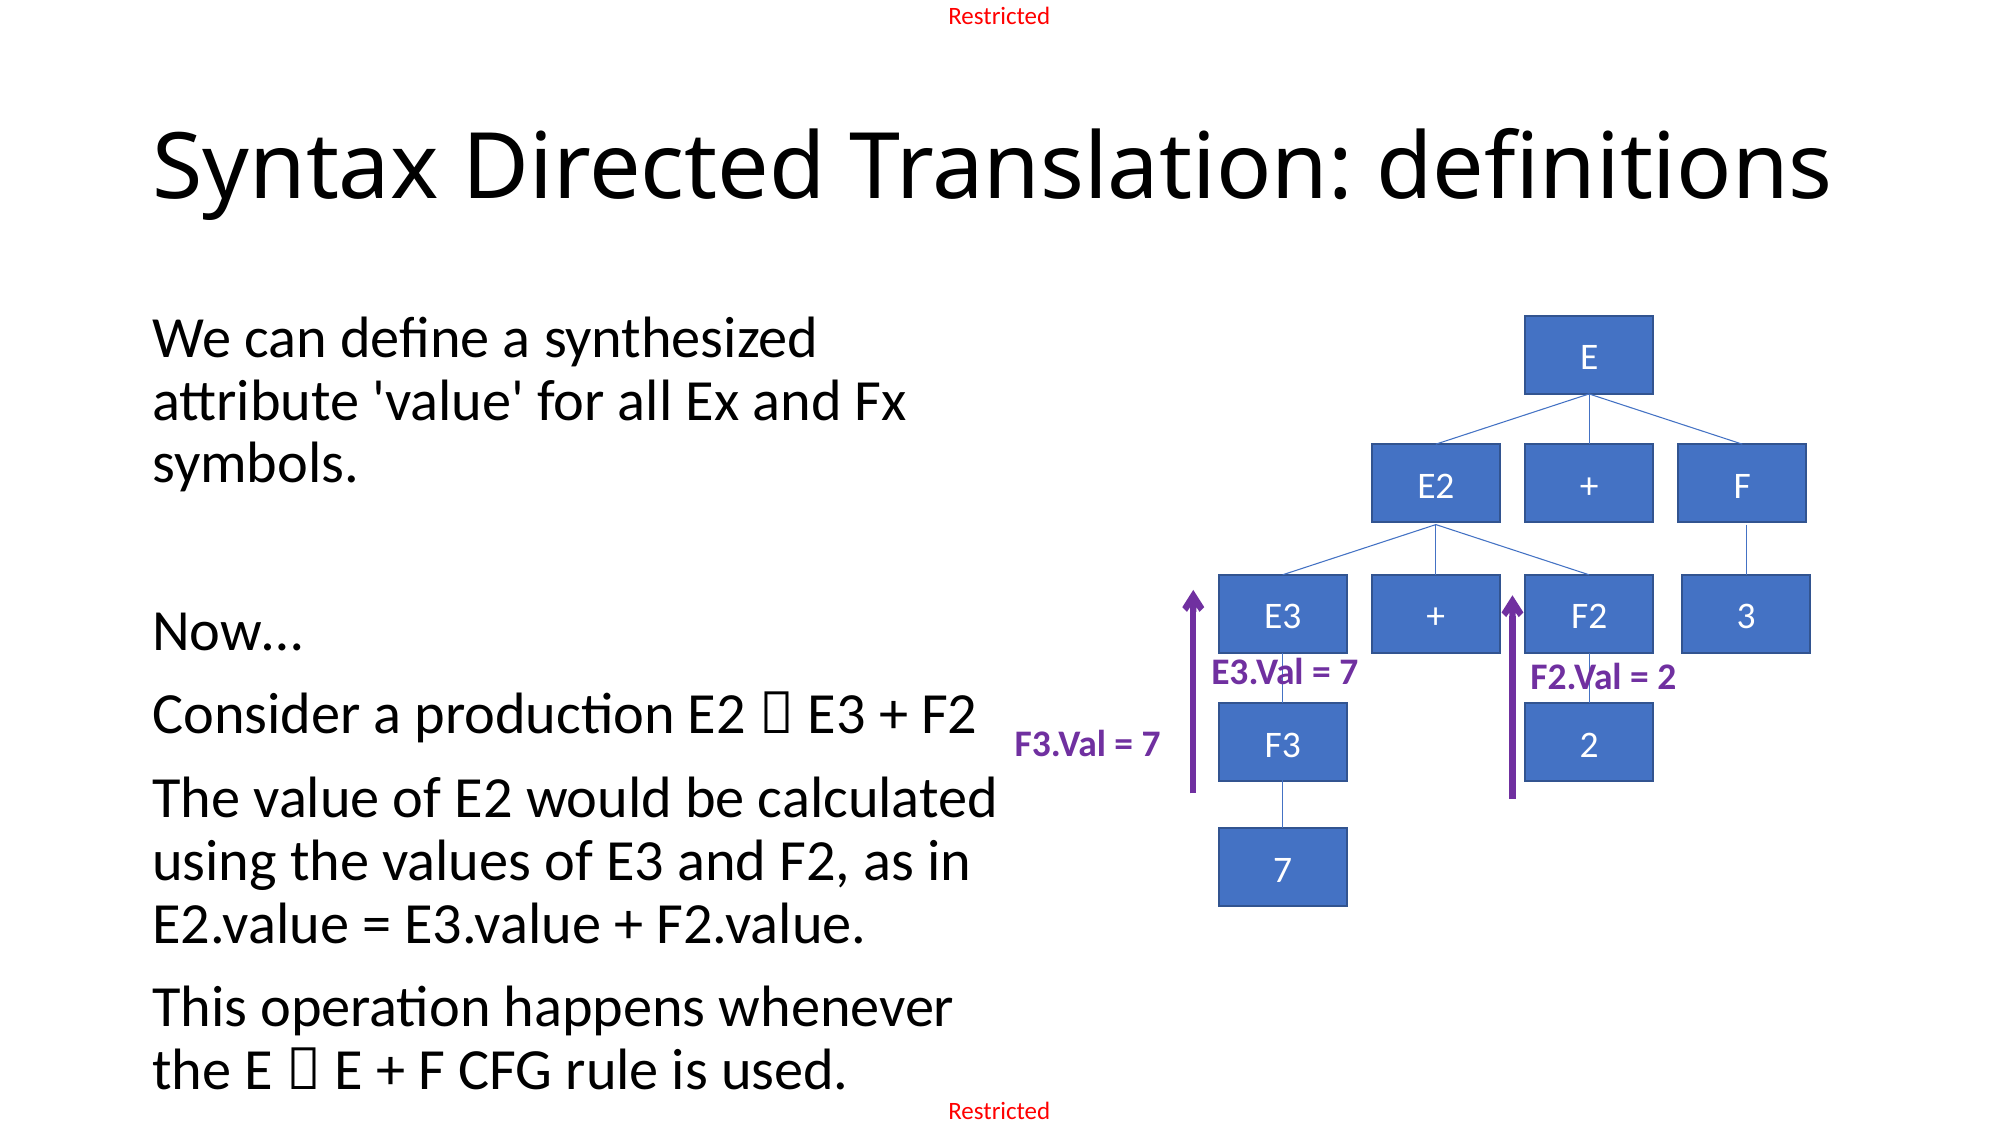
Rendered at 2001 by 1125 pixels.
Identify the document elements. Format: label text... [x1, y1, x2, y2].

text_box F2.Val = 2 [1515, 644, 1701, 705]
text_box F2 [1524, 574, 1654, 644]
text_box E2 [1371, 443, 1501, 523]
text_box E3.Val = 7 [1196, 639, 1406, 700]
list We can define a synthesized attribute 'value' for all Ex and Fx symbols. Now… Consider a production E2  E3 + F2 The value of E2 would be calculated using the values of E3 and F2, as in E2.value = E3.value + F2.value. This operation happens whenever the E  E + F CFG rule is used. [137, 299, 1020, 1125]
title Syntax Directed Translation: definitions [137, 59, 1863, 278]
text_box 7 [1218, 827, 1348, 907]
text_box F [1677, 443, 1807, 523]
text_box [1282, 524, 1435, 575]
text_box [1436, 524, 1590, 575]
text_box + [1524, 445, 1654, 523]
text_box E3 [1218, 574, 1348, 639]
text_box F3.Val = 7 [999, 711, 1193, 772]
text_box + [1371, 575, 1501, 654]
text_box F3 [1218, 702, 1348, 782]
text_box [1435, 393, 1589, 445]
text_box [1590, 393, 1743, 445]
text_box 2 [1524, 705, 1654, 782]
text_box 3 [1681, 574, 1811, 654]
text_box E [1524, 315, 1654, 393]
